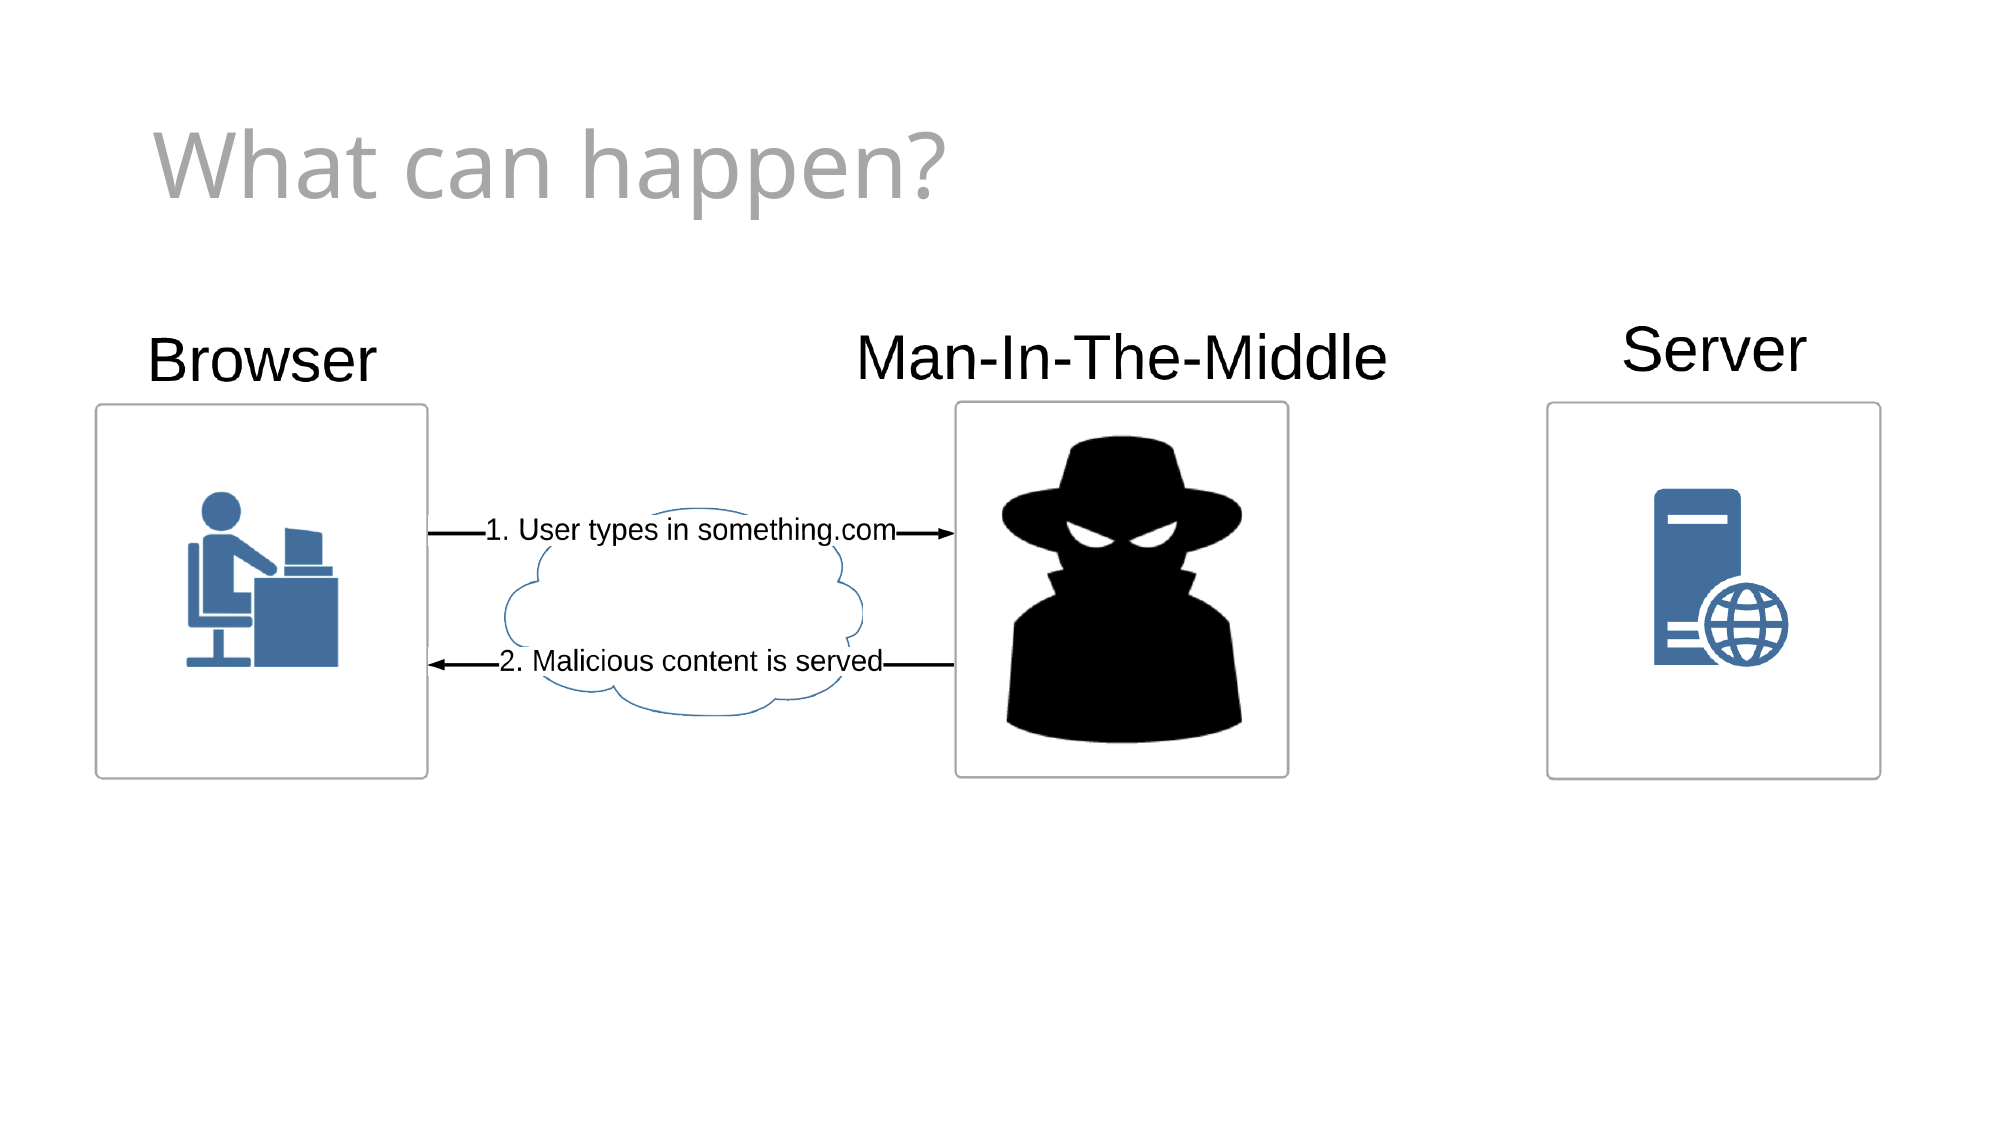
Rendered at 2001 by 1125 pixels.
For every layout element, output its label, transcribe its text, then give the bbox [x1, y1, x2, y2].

picture [1545, 303, 1914, 811]
picture [45, 303, 1412, 822]
title What can happen? [137, 59, 1863, 278]
